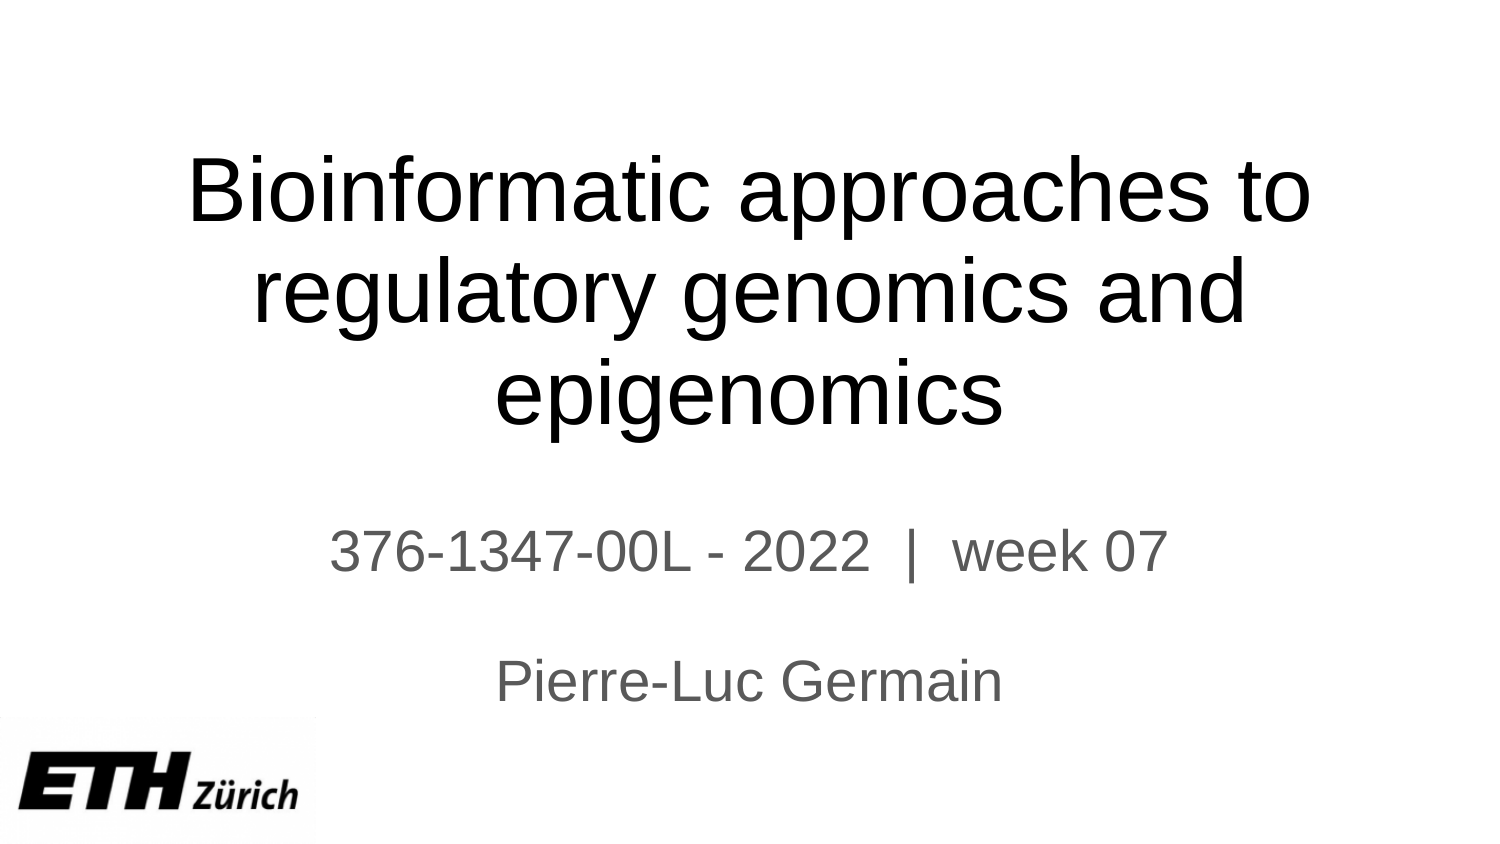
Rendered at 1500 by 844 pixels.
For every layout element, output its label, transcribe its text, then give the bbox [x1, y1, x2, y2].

subtitle 376-​1347-00L - 2022 | week 07 Pierre-Luc Germain [51, 503, 1449, 816]
picture [0, 717, 316, 844]
title Bioinformatic approaches to regulatory genomics and epigenomics [51, 122, 1449, 459]
